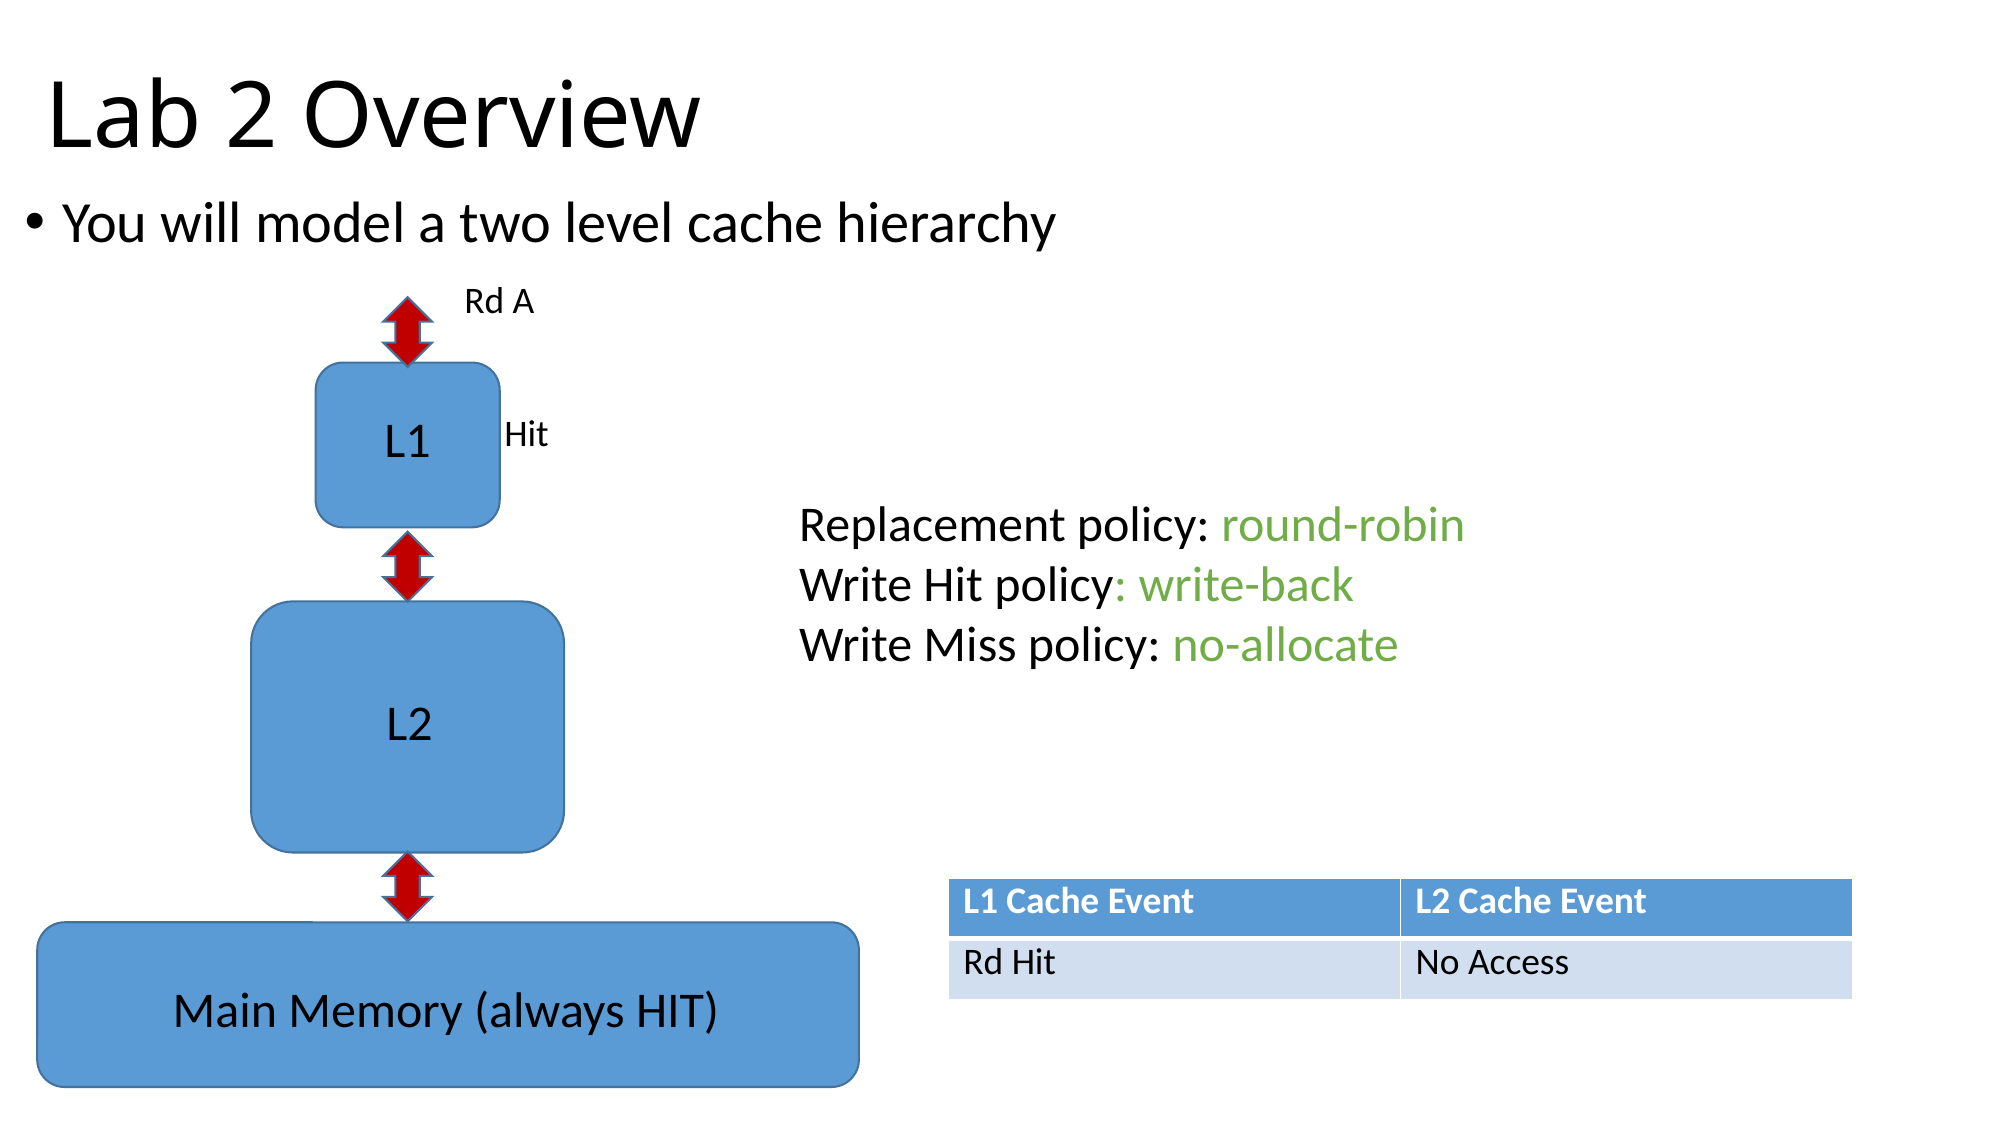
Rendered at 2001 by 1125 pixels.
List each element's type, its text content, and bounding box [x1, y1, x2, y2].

text_box L1 [369, 399, 446, 475]
text_box [380, 849, 435, 921]
text_box [36, 921, 860, 1089]
table_header L1 Cache Event [949, 879, 1400, 936]
text_box [380, 295, 435, 369]
title Lab 2 Overview [30, 9, 1756, 227]
text_box [250, 600, 566, 854]
text_box Main Memory (always HIT) [157, 969, 735, 1045]
text_box [314, 361, 501, 529]
text_box Rd A [449, 268, 550, 329]
text_box [380, 530, 435, 603]
text_box Hit [489, 401, 564, 462]
table_header L2 Cache Event [1401, 879, 1852, 936]
table_cell No Access [1401, 941, 1852, 999]
list You will model a two level cache hierarchy [9, 184, 1735, 899]
text_box L2 [371, 683, 448, 758]
text_box Replacement policy: round-robin Write Hit policy: write-back Write Miss policy: no-allocate [784, 484, 1481, 679]
table_cell Rd Hit [949, 941, 1400, 999]
